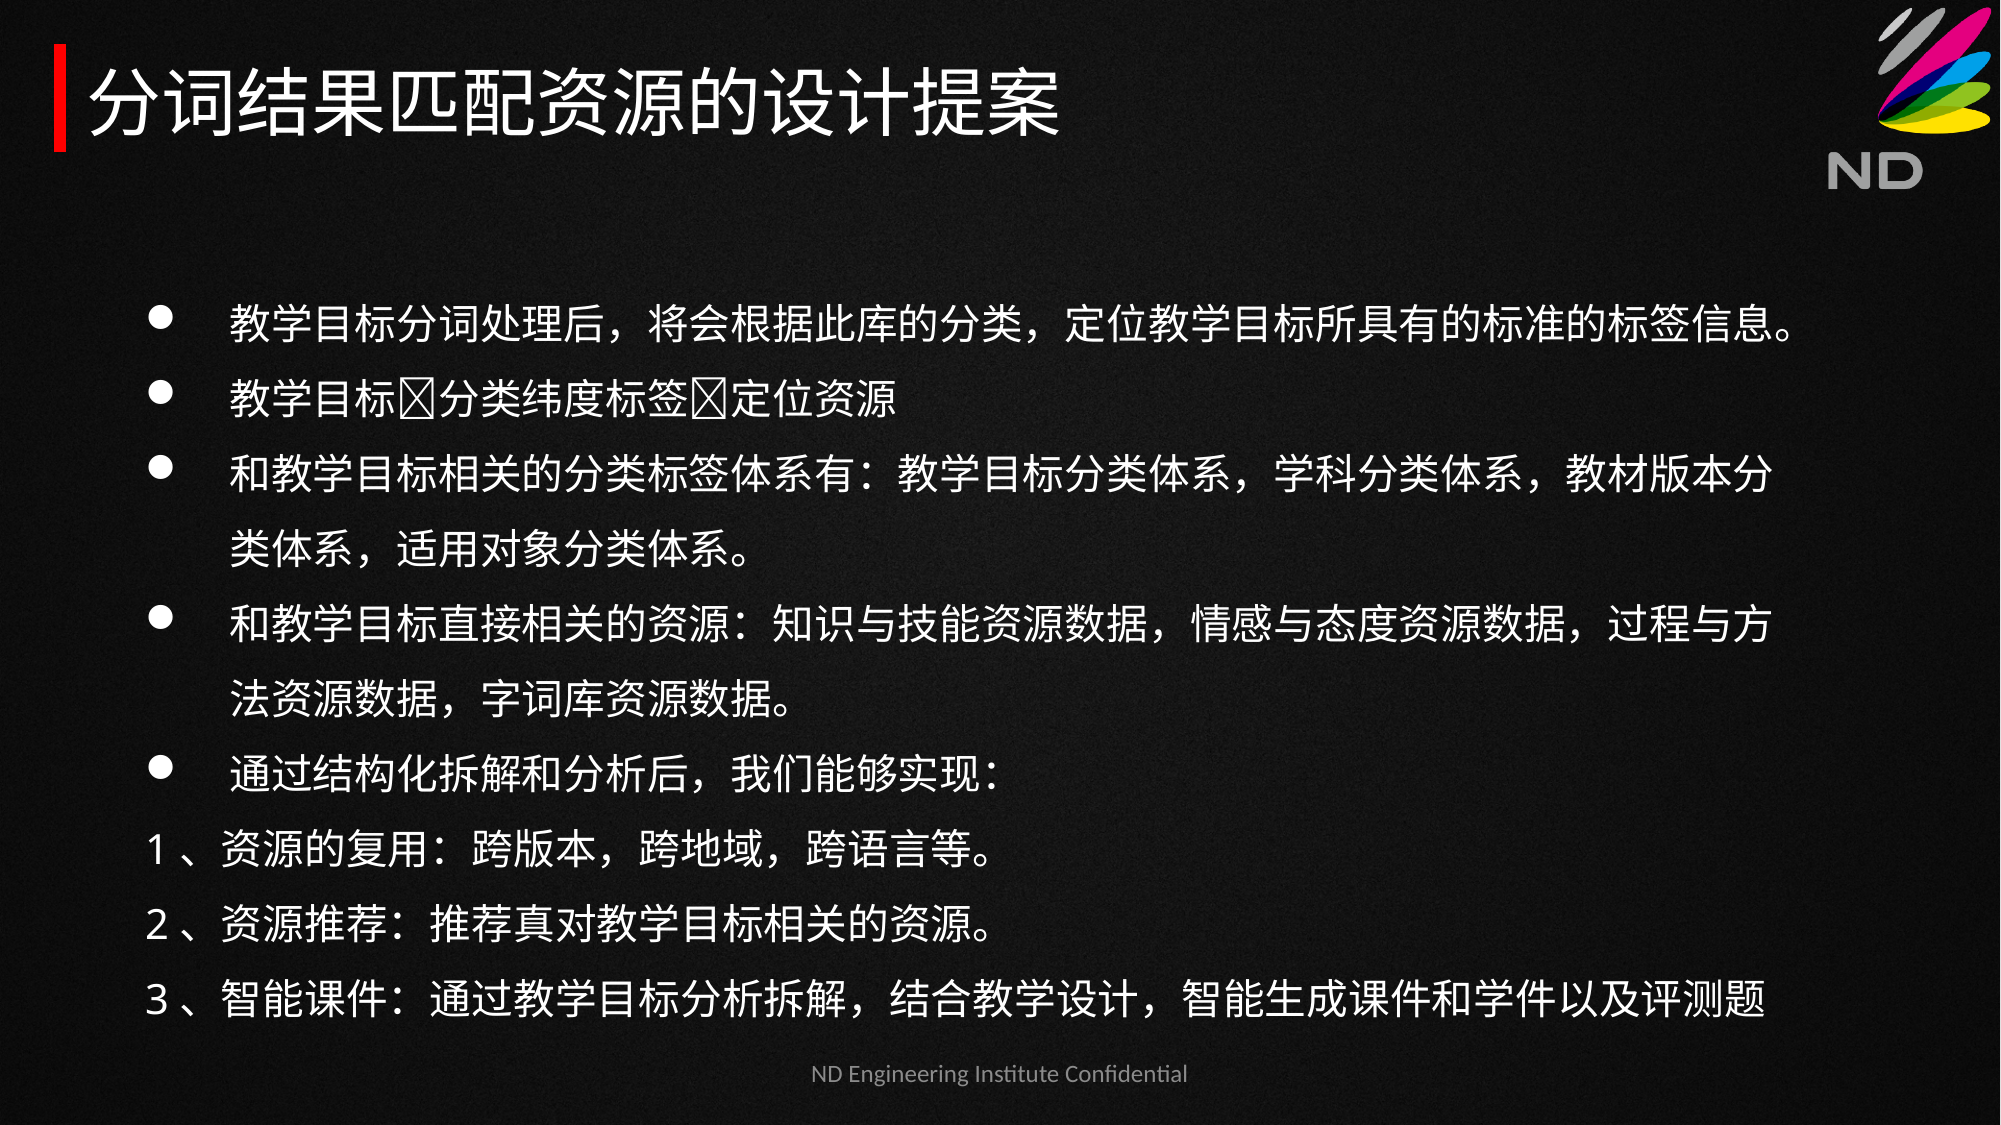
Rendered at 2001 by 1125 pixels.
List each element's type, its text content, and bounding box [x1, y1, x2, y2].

picture [0, 0, 2001, 1125]
text_box 分词结果匹配资源的设计提案 [71, 65, 1583, 136]
text_box 教学目标分词处理后，将会根据此库的分类，定位教学目标所具有的标准的标签信息。 教学目标分类纬度标签定位资源 和教学目标相关的分类标签体系有：教学目标分类体系，学科分类体系，教材版本分类体系，适用对象分类体系。 和教学目标直接相关的资源：知识与技能资源数据，情感与态度资源数据，过程与方法资源数据，字词库资源数据。 通过结构化拆解和分析后，我们能够实现： 1、资源的复用：跨版本，跨地域，跨语言等。 2、资源推荐：推荐真对教学目标相关的资源。 3、智能课件：通过教学目标分析拆解，结合教学设计，智能生成课件和学件以及评测题 [130, 265, 1792, 1030]
footer ND Engineering Institute Confidential [662, 1042, 1338, 1103]
